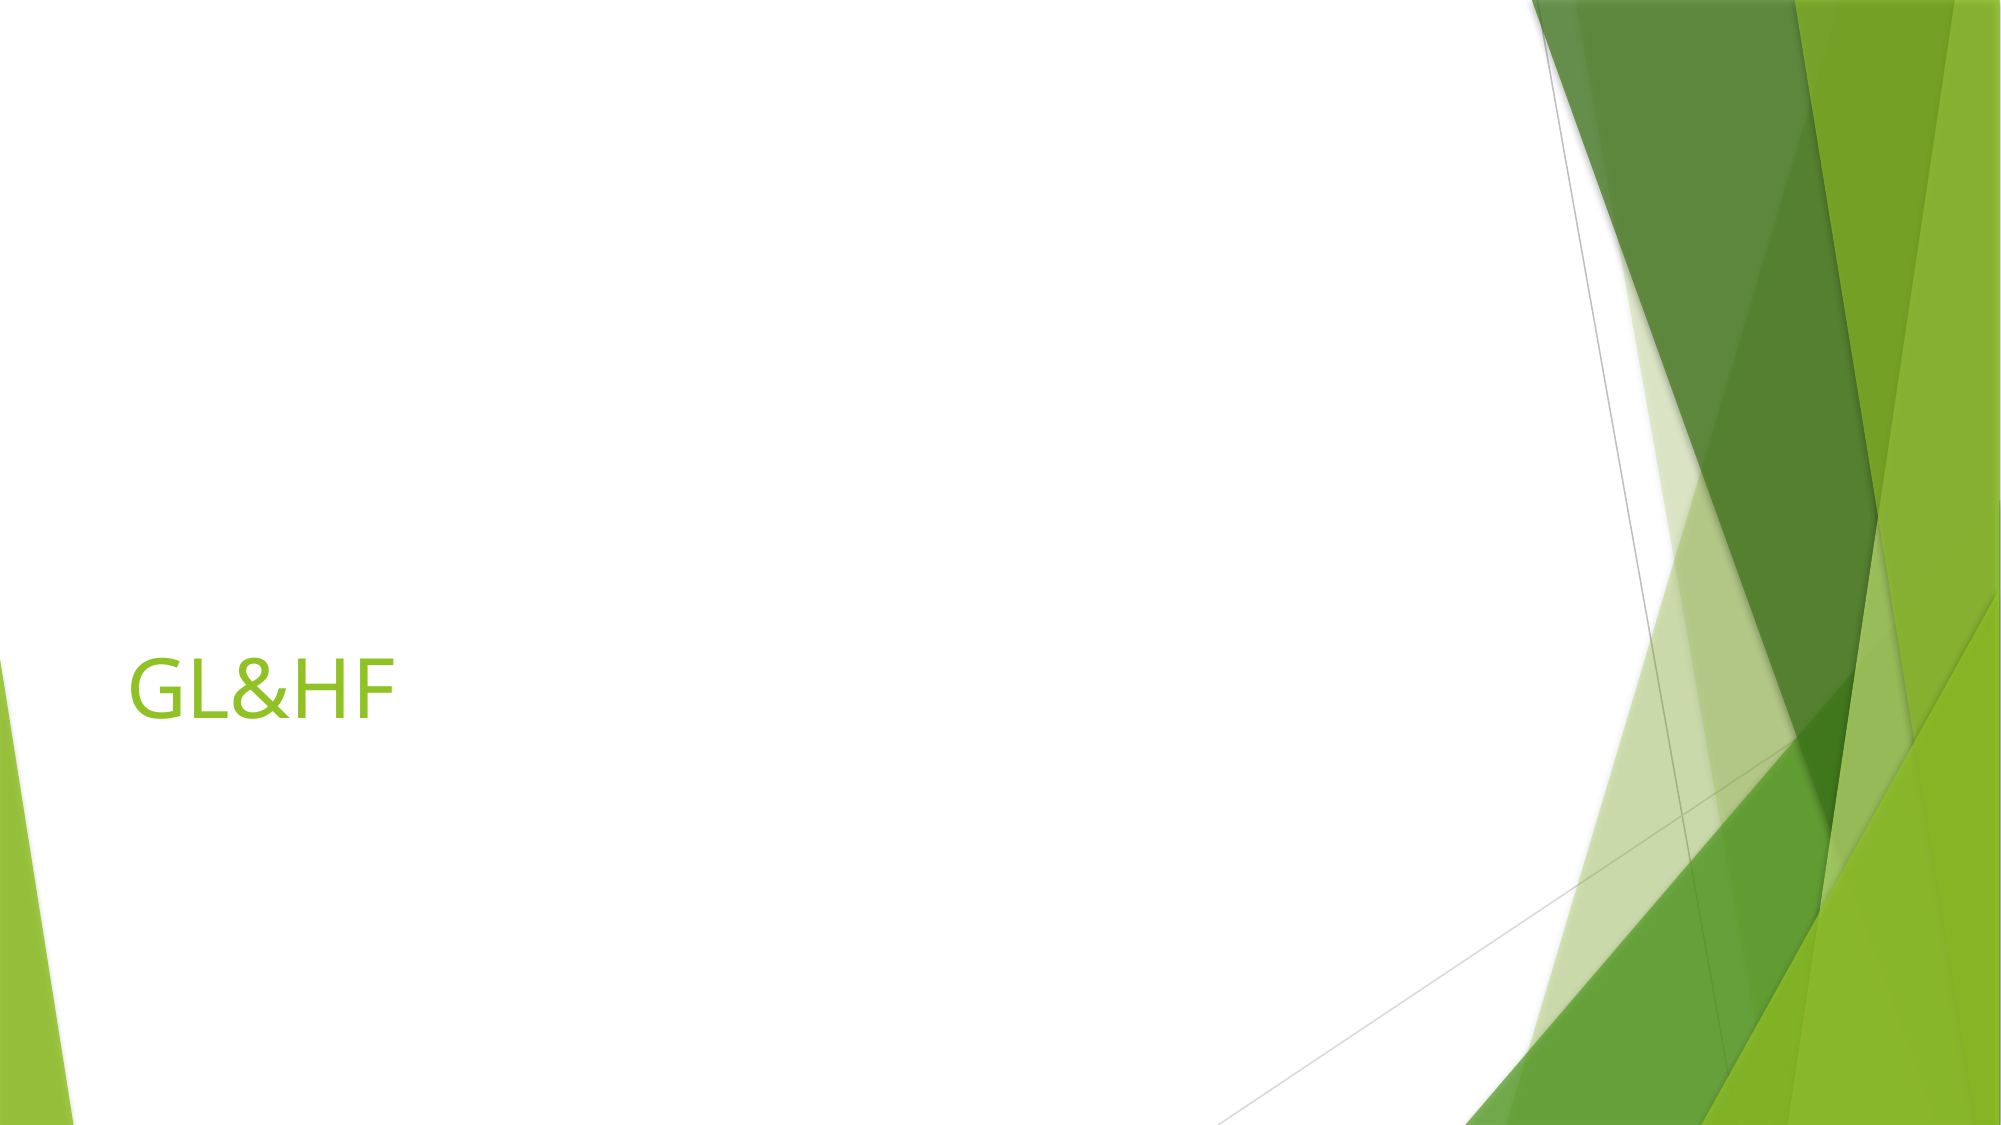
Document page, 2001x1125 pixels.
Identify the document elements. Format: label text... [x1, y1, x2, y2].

title GL&HF [111, 443, 1522, 743]
